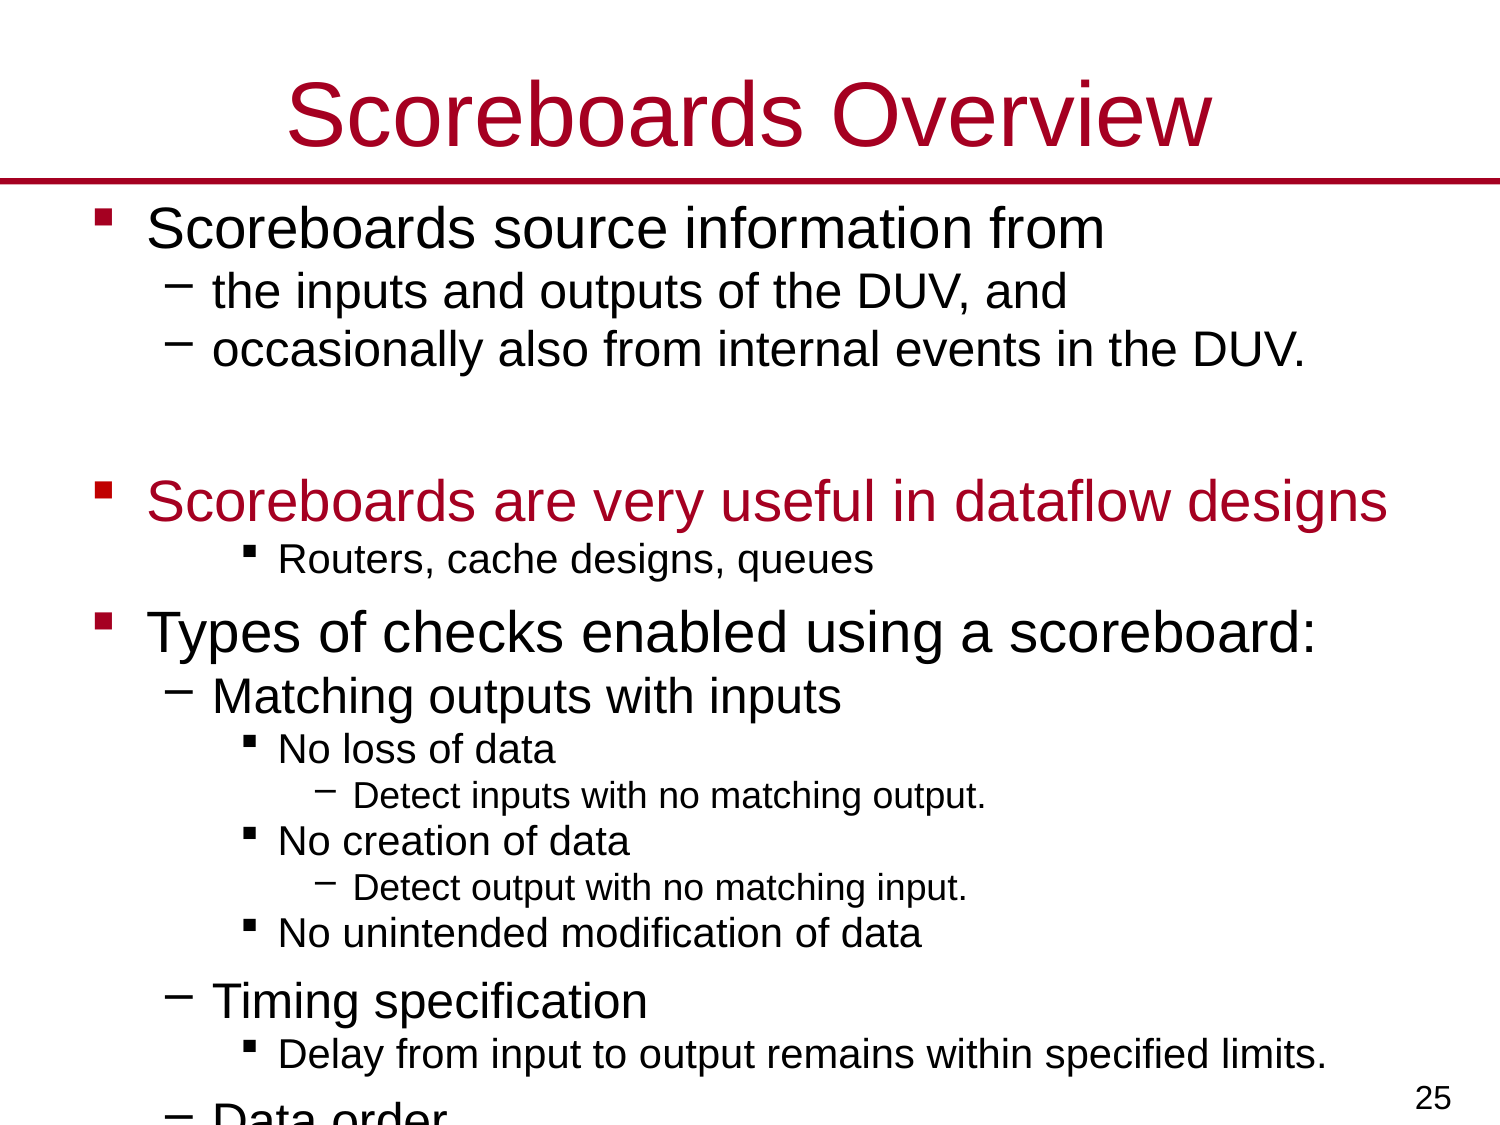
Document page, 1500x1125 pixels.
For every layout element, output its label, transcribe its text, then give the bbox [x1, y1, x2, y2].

list Scoreboards source information from the inputs and outputs of the DUV, and occasionally also from internal events in the DUV. Scoreboards are very useful in dataflow designs Routers, cache designs, queues Types of checks enabled using a scoreboard: Matching outputs with inputs No loss of data Detect inputs with no matching output. No creation of data Detect output with no matching input. No unintended modification of data Timing specification Delay from input to output remains within specified limits. Data order [74, 196, 1426, 1036]
title Scoreboards Overview [0, 44, 1500, 175]
